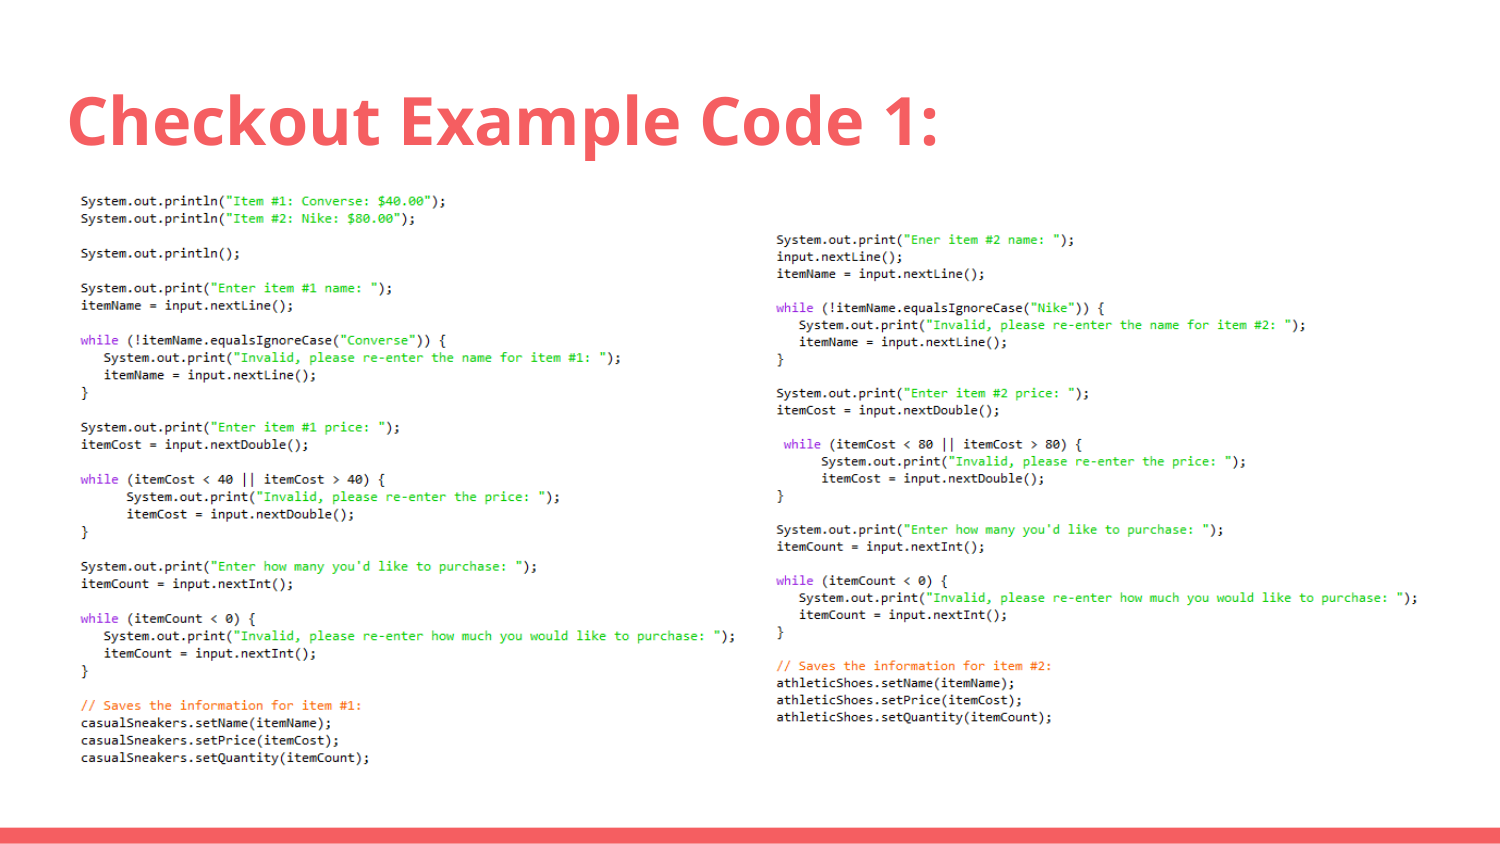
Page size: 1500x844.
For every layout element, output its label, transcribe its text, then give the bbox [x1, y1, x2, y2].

title Checkout Example Code 1: [51, 64, 1449, 167]
picture [770, 229, 1428, 733]
picture [72, 187, 748, 774]
